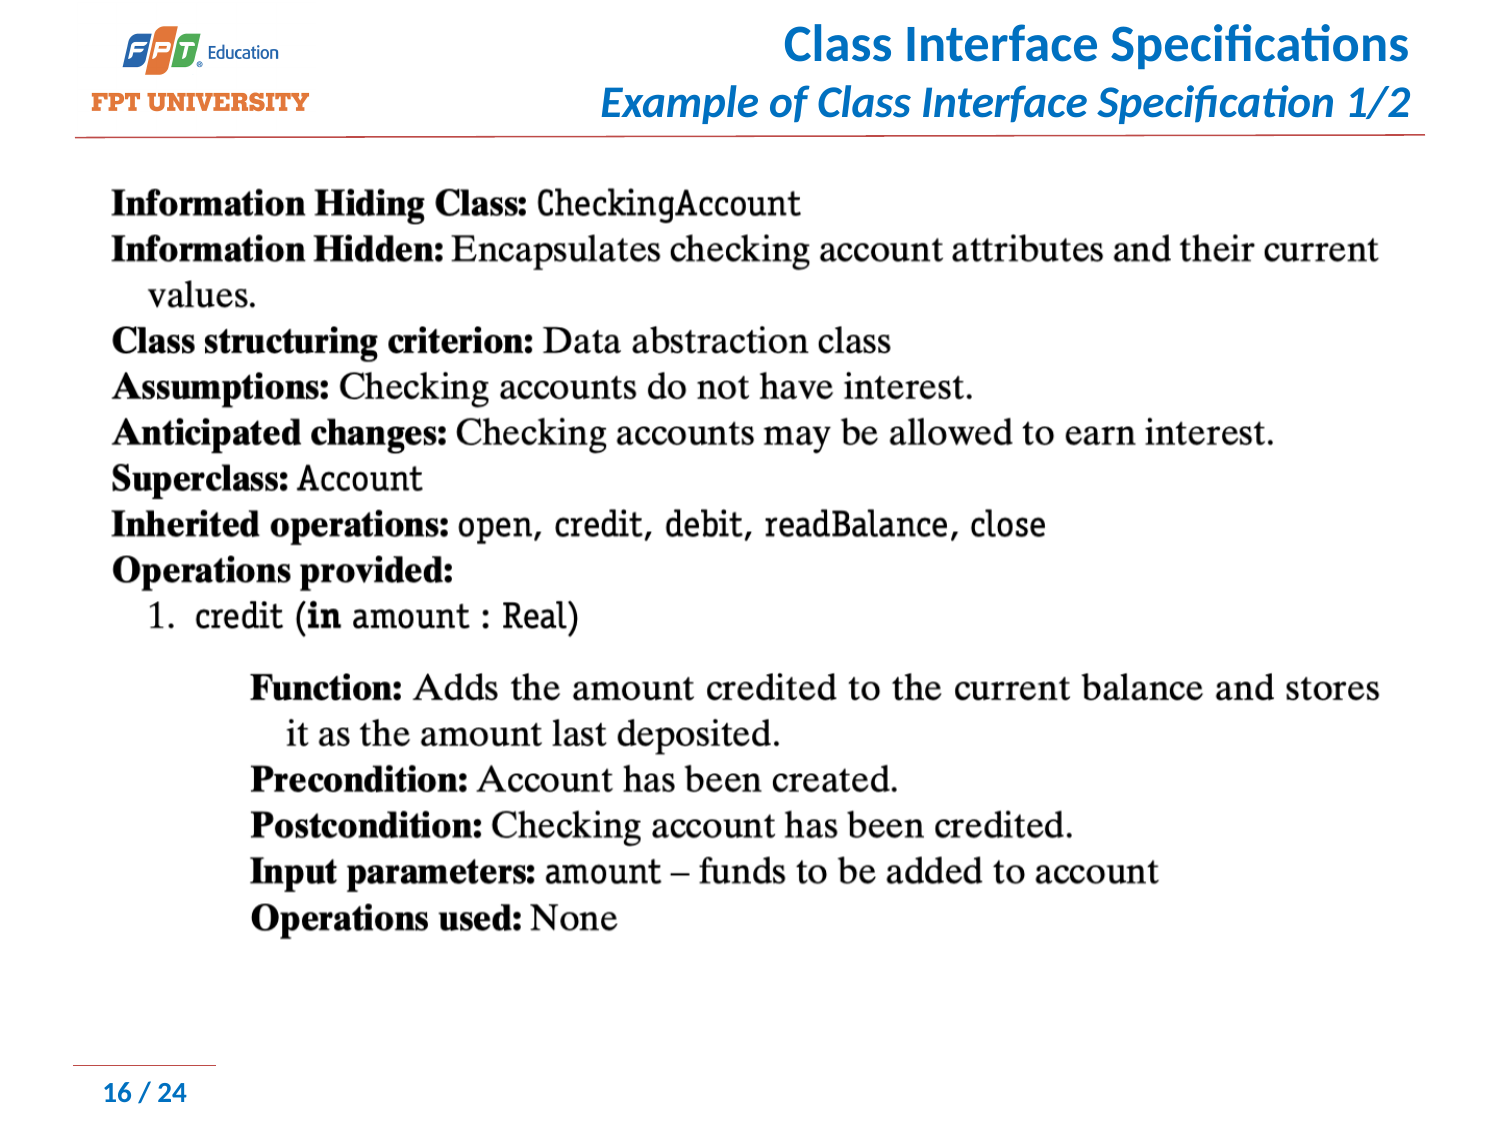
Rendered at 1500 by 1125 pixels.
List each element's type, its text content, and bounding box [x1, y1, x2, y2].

picture [77, 2, 315, 133]
title Class Interface Specifications Example of Class Interface Speciﬁcation 1/2 [315, 0, 1425, 135]
picture [103, 177, 1396, 948]
